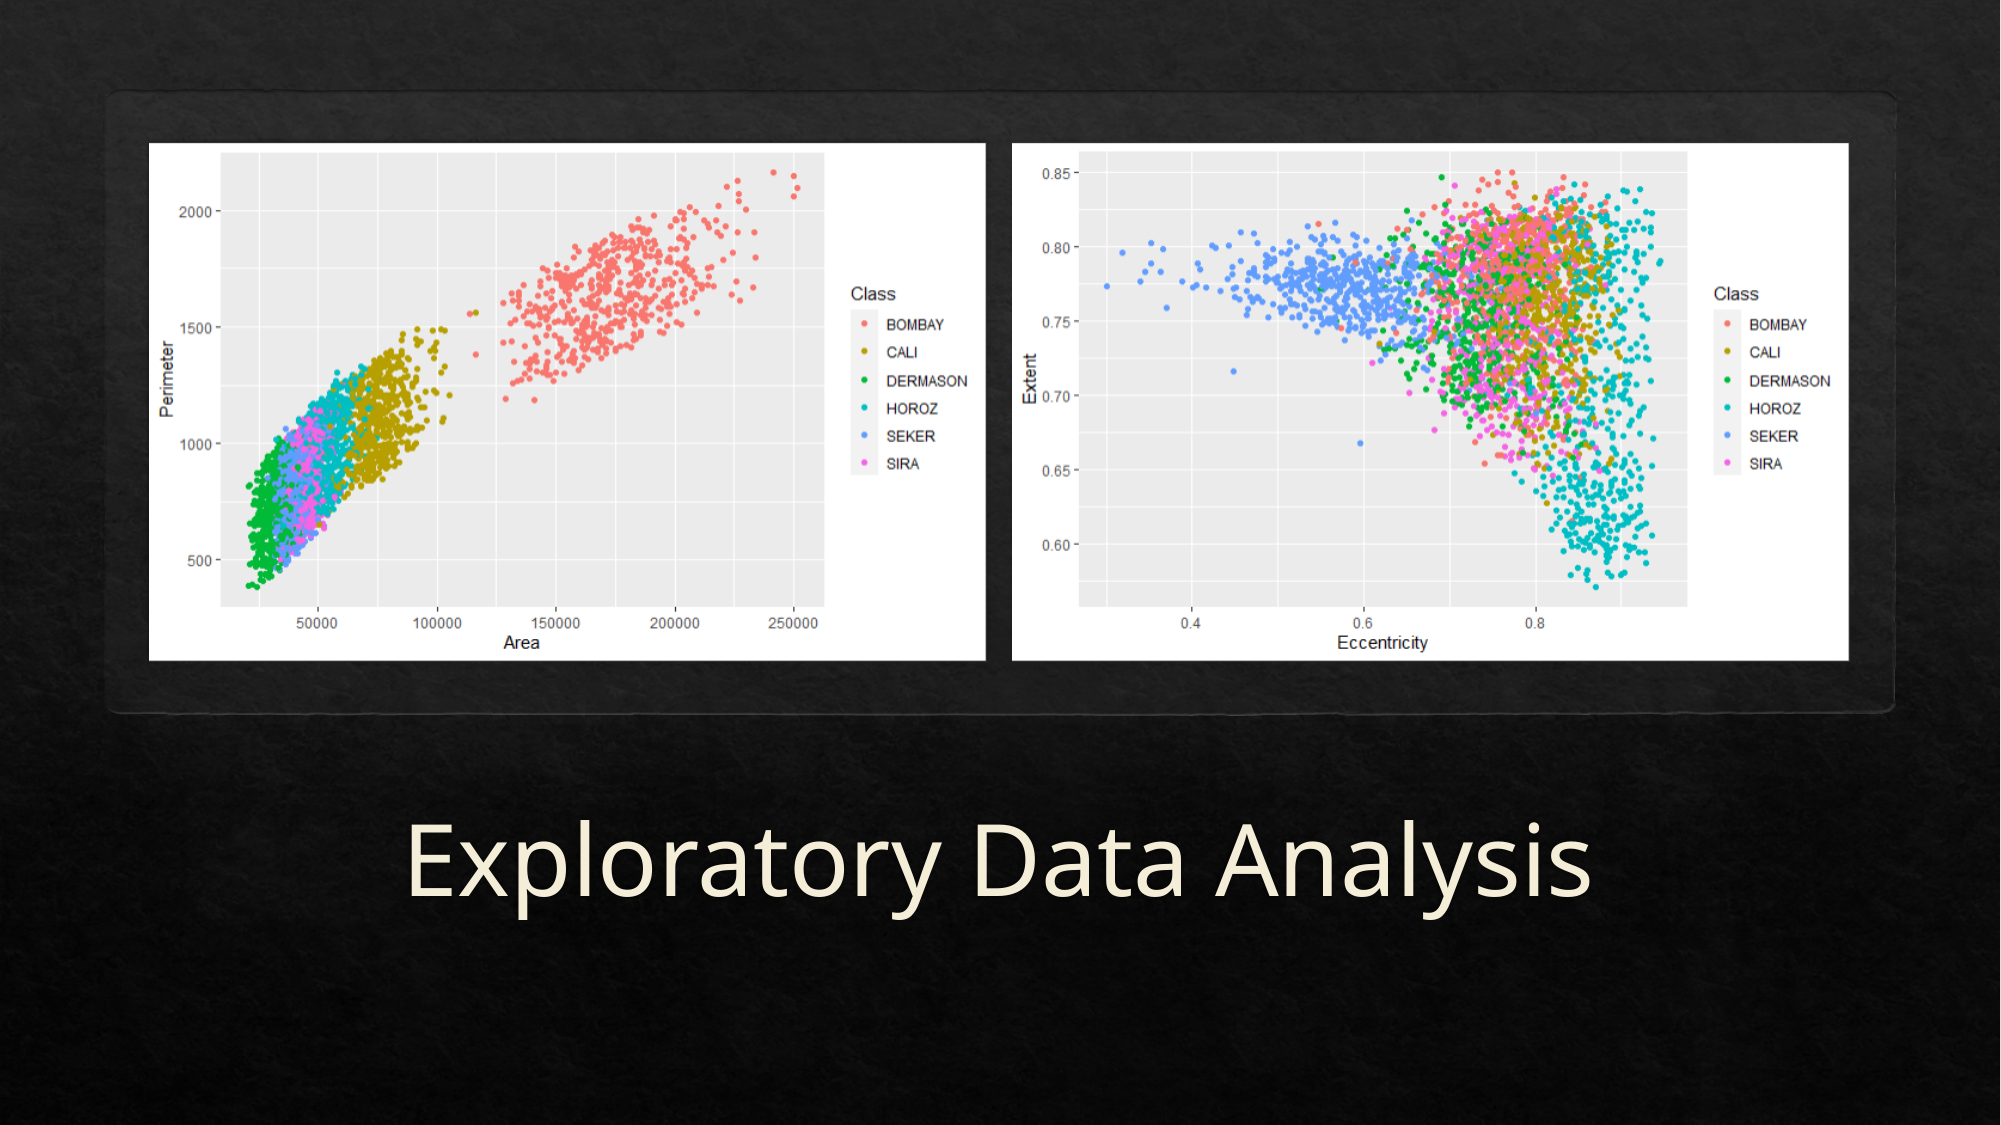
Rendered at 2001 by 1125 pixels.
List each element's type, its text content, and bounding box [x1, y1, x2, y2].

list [149, 141, 987, 662]
title Exploratory Data Analysis [224, 740, 1774, 926]
picture [102, 89, 1898, 717]
